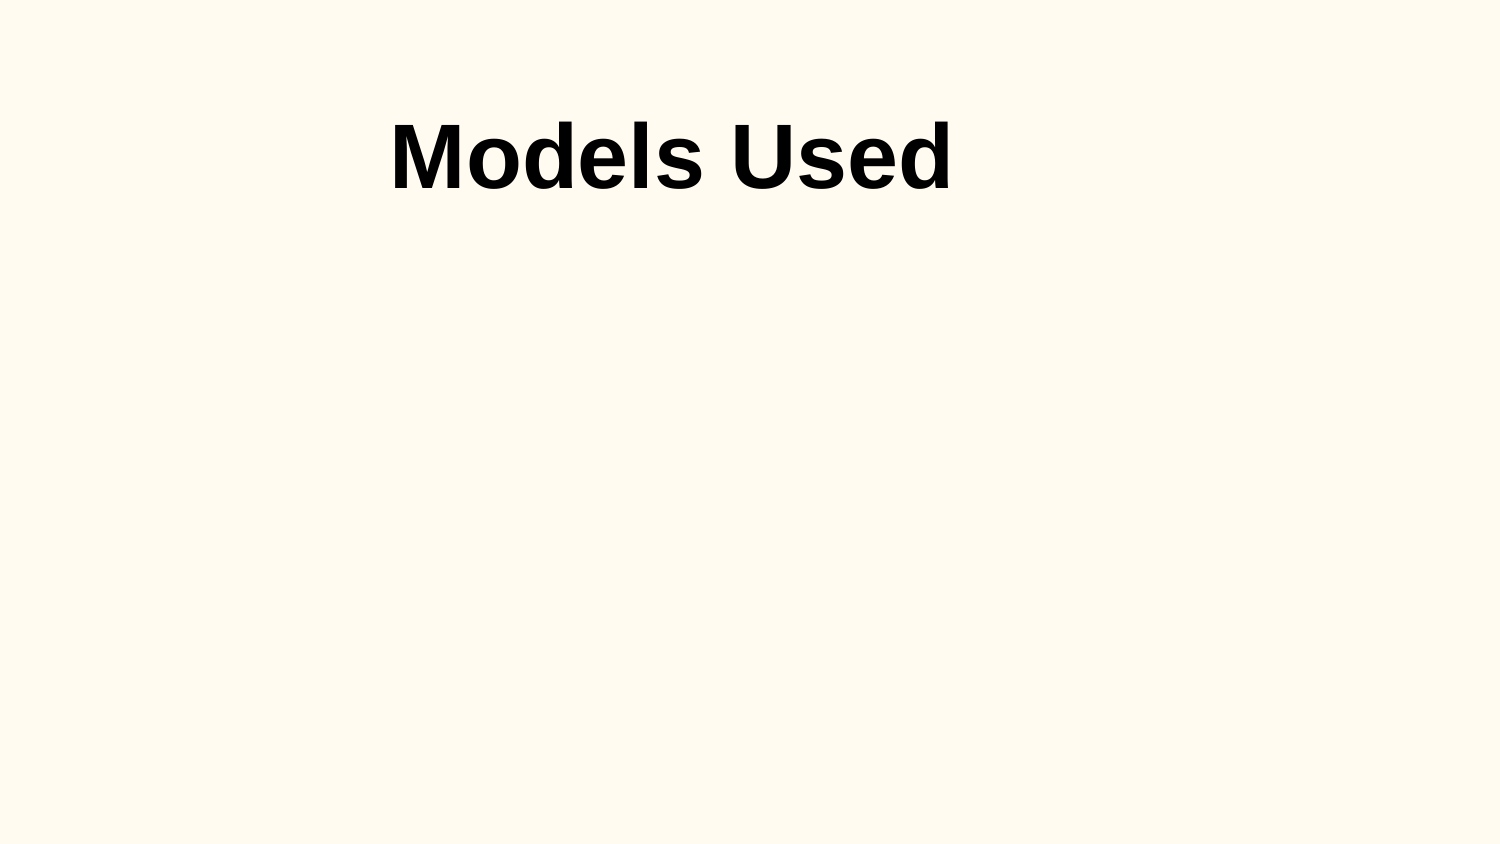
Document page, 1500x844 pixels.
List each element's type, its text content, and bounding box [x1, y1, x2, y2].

text_box Models Used [374, 89, 1125, 215]
